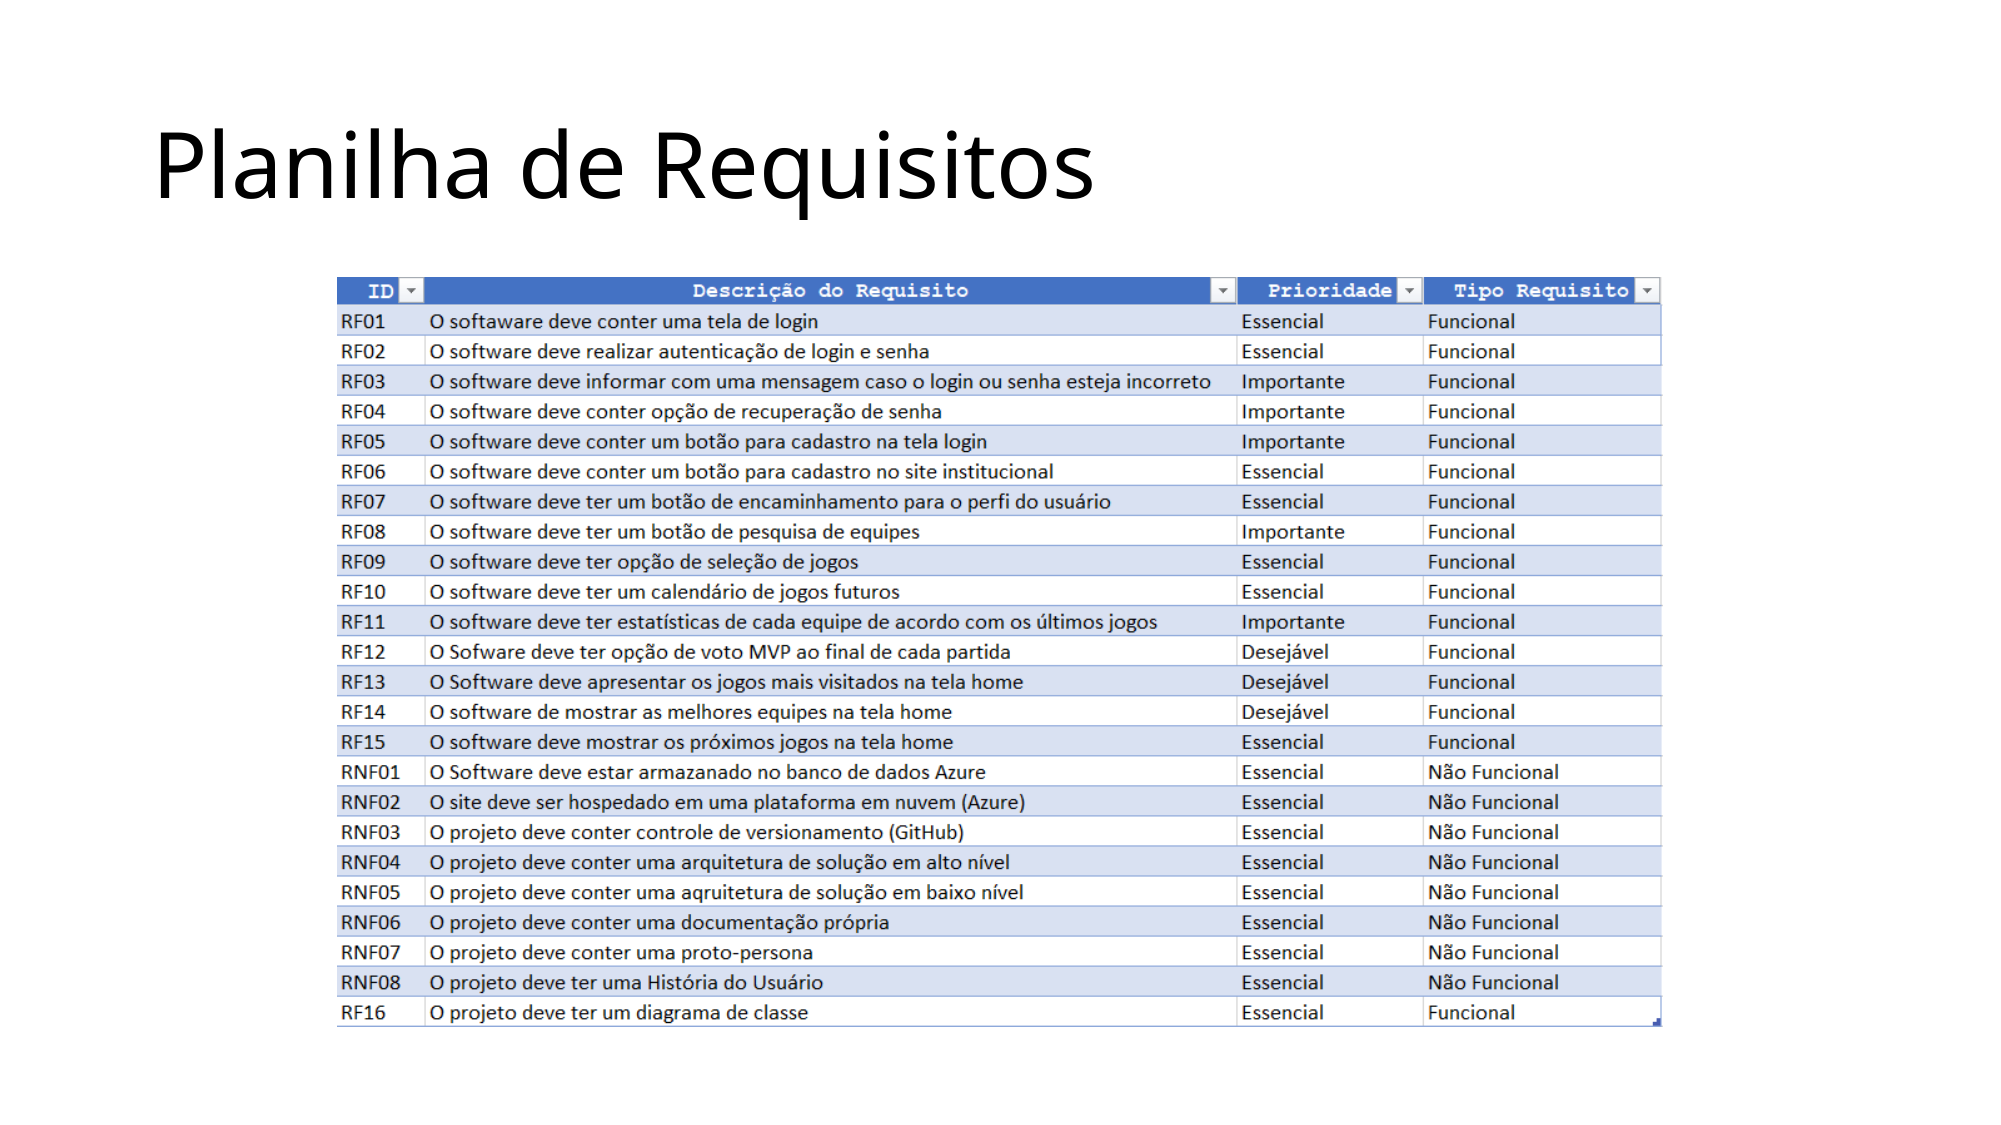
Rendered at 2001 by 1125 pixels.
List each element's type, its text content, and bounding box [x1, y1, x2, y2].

picture [337, 277, 1663, 1027]
title Planilha de Requisitos [137, 59, 1863, 278]
